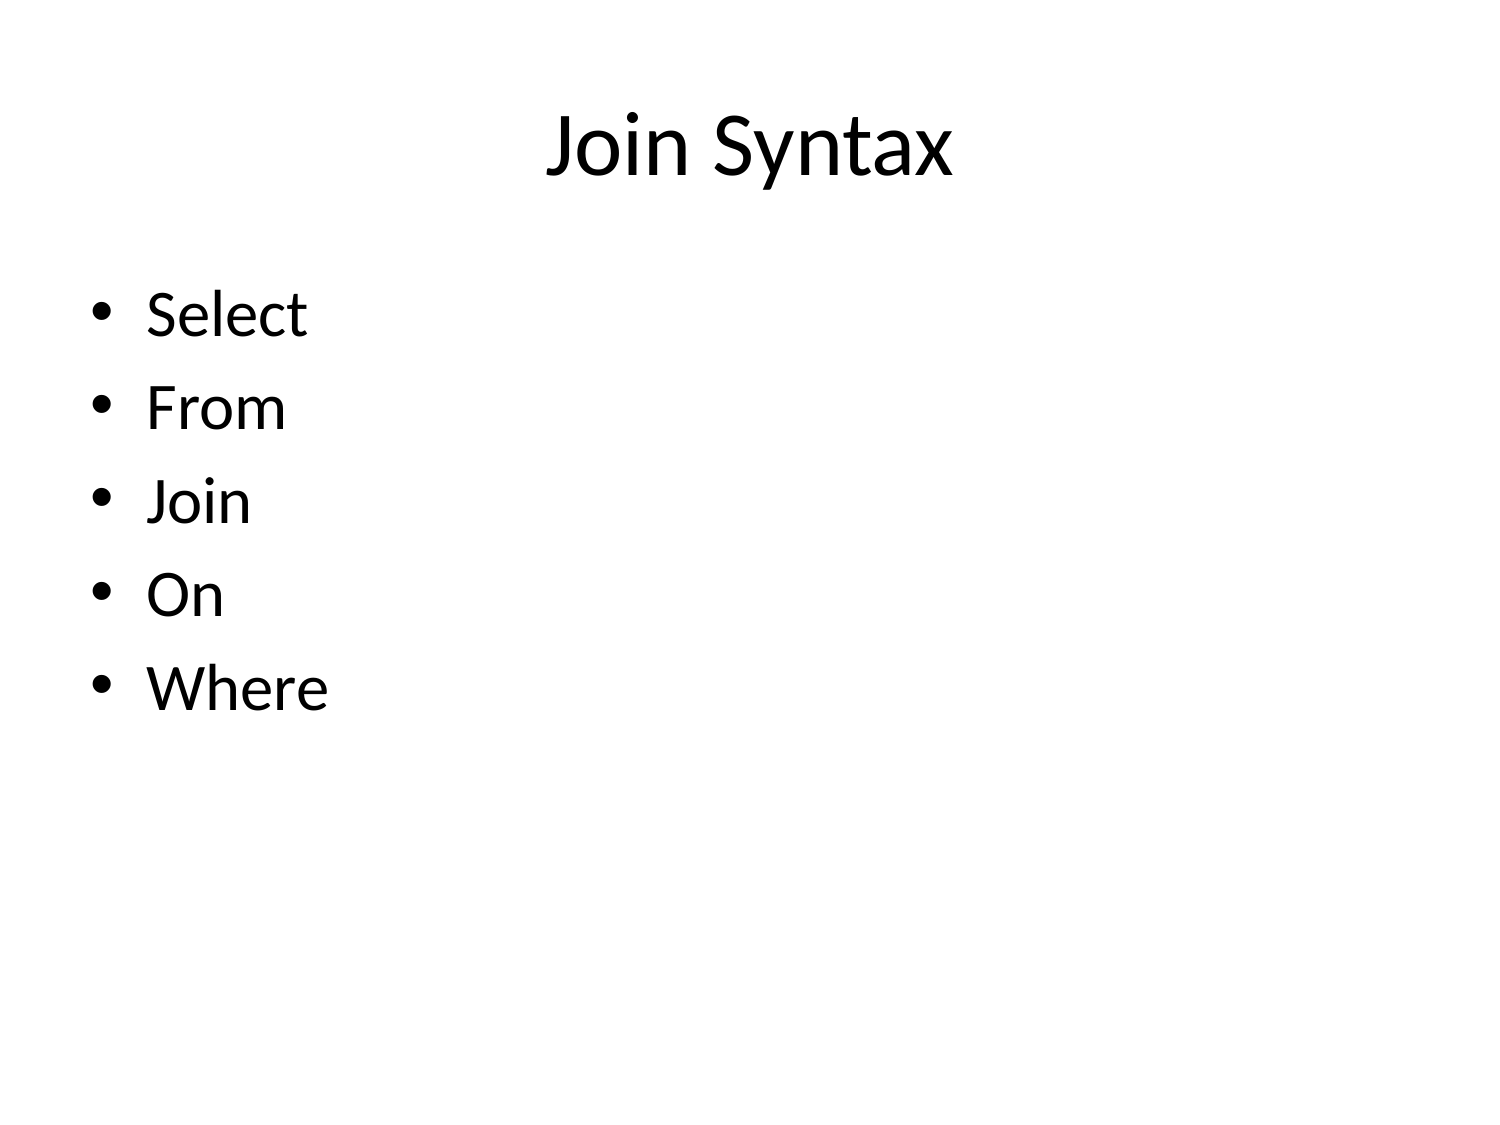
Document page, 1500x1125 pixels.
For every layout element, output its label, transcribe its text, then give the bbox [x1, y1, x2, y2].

list Select From Join On Where [75, 262, 1425, 1005]
title Join Syntax [75, 45, 1425, 233]
